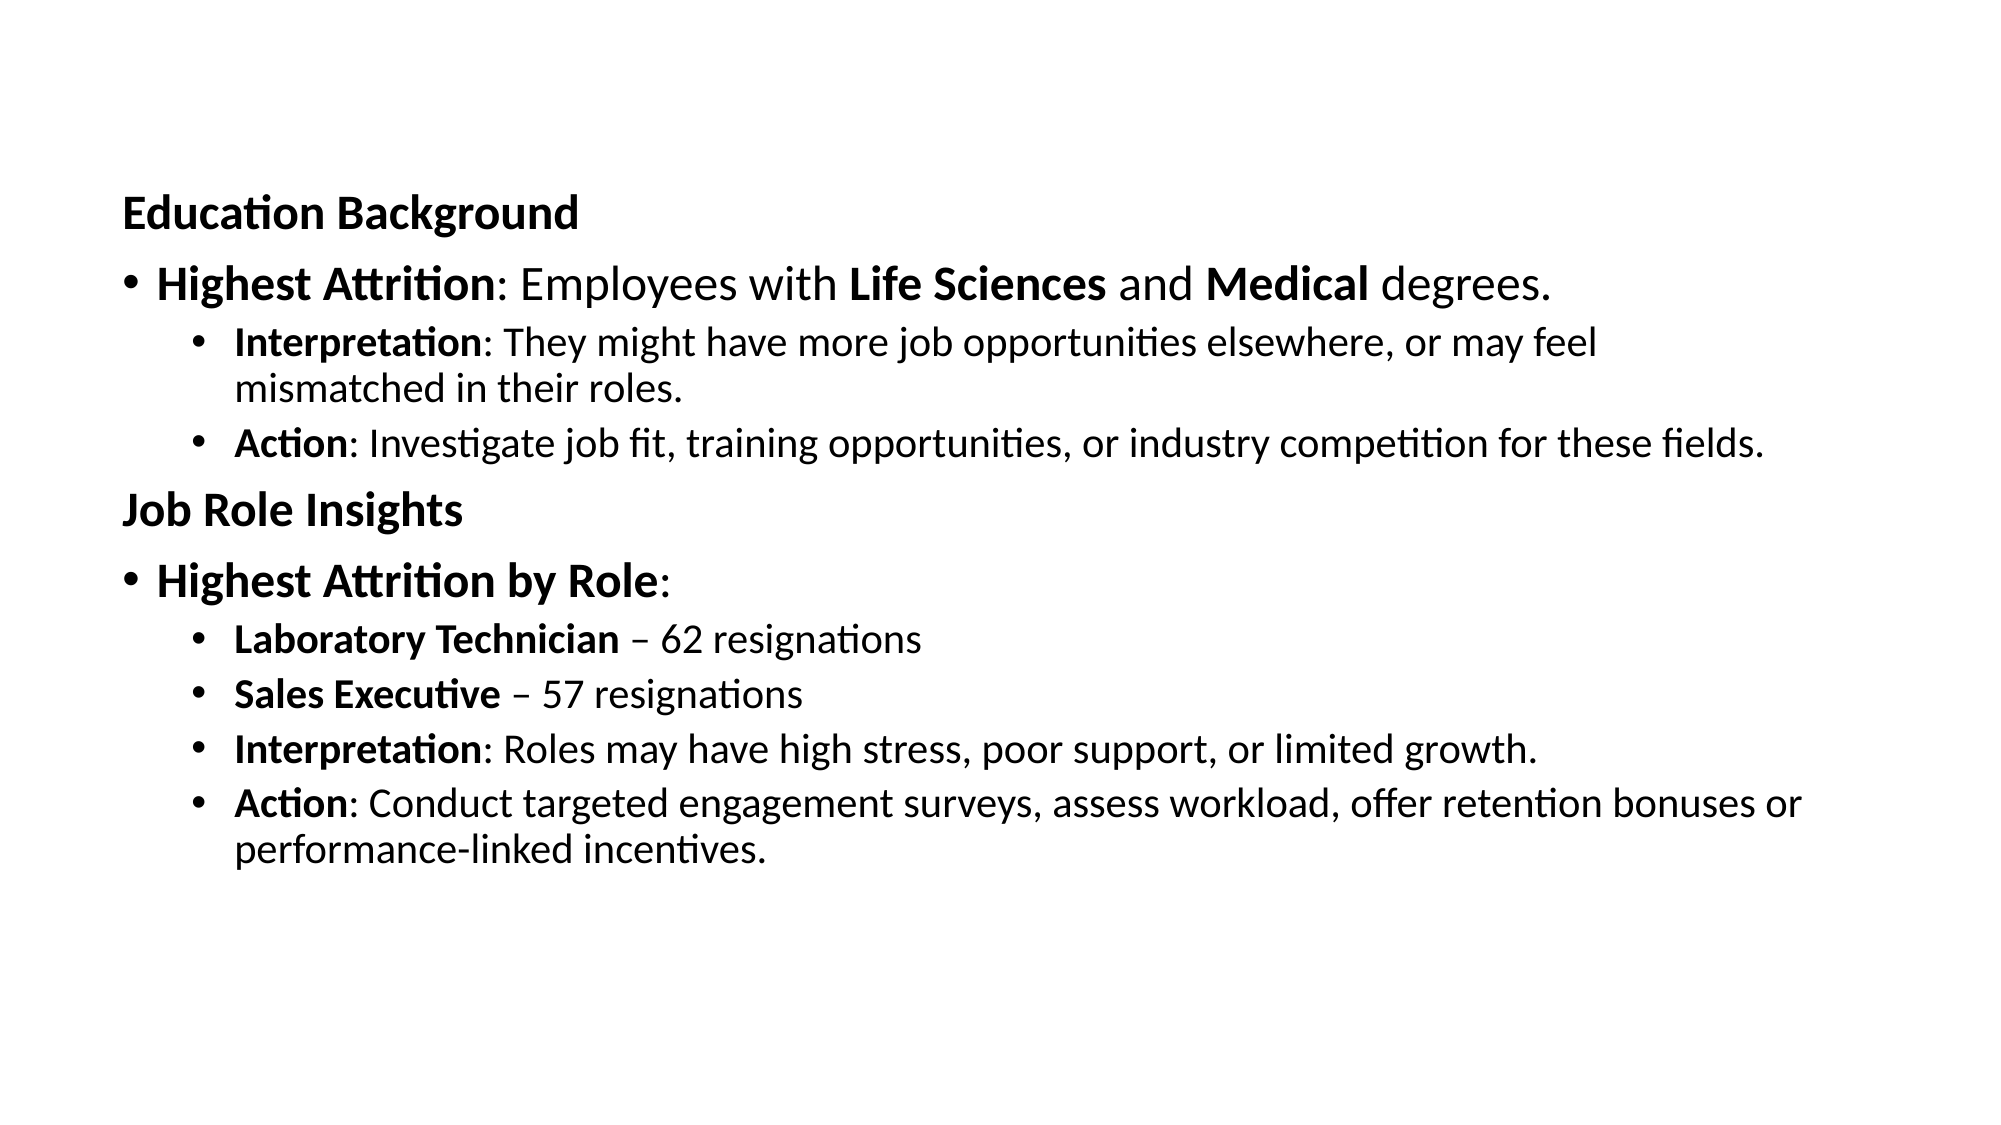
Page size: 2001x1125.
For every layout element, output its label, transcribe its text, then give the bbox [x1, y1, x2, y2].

list Education Background Highest Attrition: Employees with Life Sciences and Medical degrees. Interpretation: They might have more job opportunities elsewhere, or may feel mismatched in their roles. Action: Investigate job fit, training opportunities, or industry competition for these fields. Job Role Insights Highest Attrition by Role: Laboratory Technician – 62 resignations Sales Executive – 57 resignations Interpretation: Roles may have high stress, poor support, or limited growth. Action: Conduct targeted engagement surveys, assess workload, offer retention bonuses or performance-linked incentives. [107, 179, 1833, 894]
